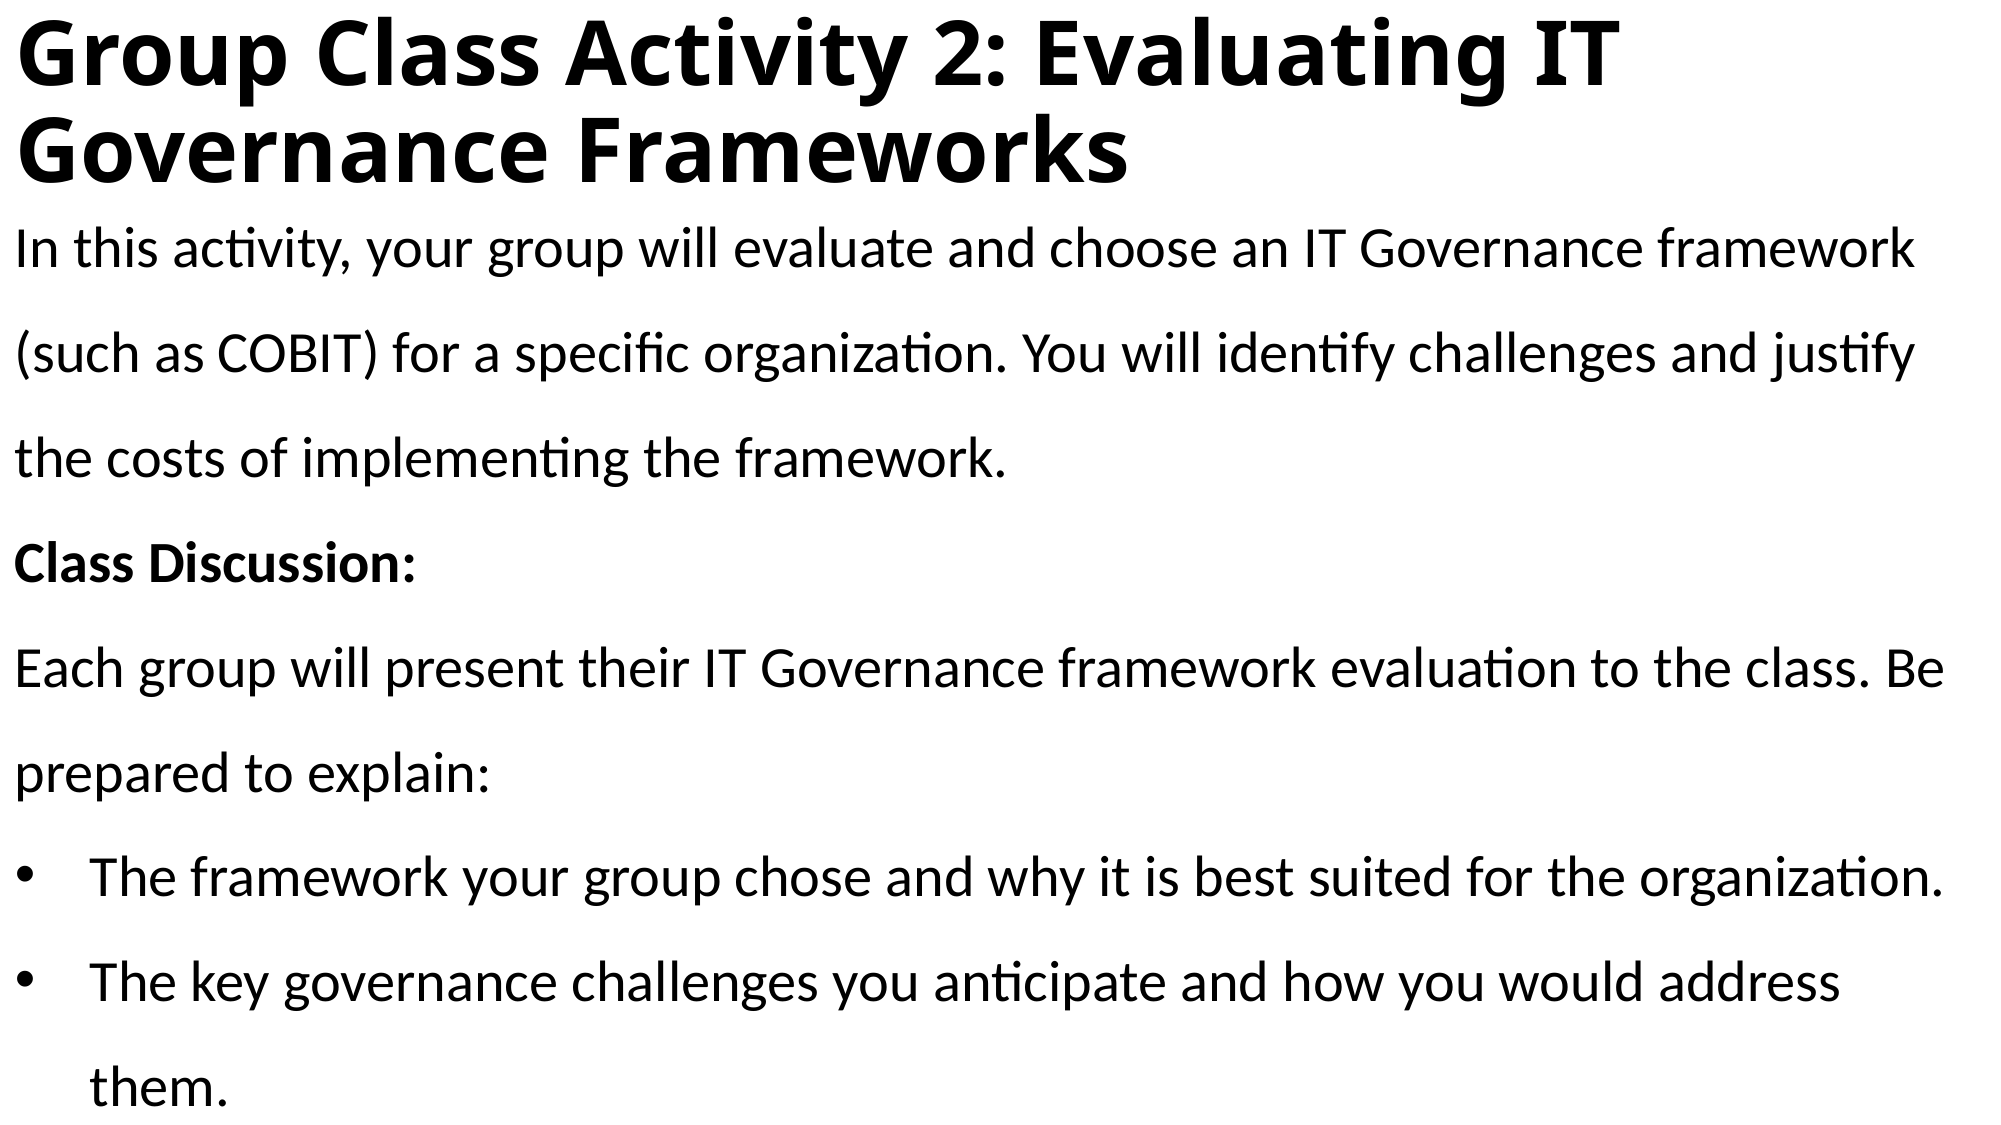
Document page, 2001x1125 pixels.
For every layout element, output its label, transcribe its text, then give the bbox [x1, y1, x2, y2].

text_box In this activity, your group will evaluate and choose an IT Governance framework (such as COBIT) for a specific organization. You will identify challenges and justify the costs of implementing the framework. Class Discussion: Each group will present their IT Governance framework evaluation to the class. Be prepared to explain: The framework your group chose and why it is best suited for the organization. The key governance challenges you anticipate and how you would address them. [0, 166, 2000, 1125]
title Group Class Activity 2: Evaluating IT Governance Frameworks [0, 0, 2000, 166]
